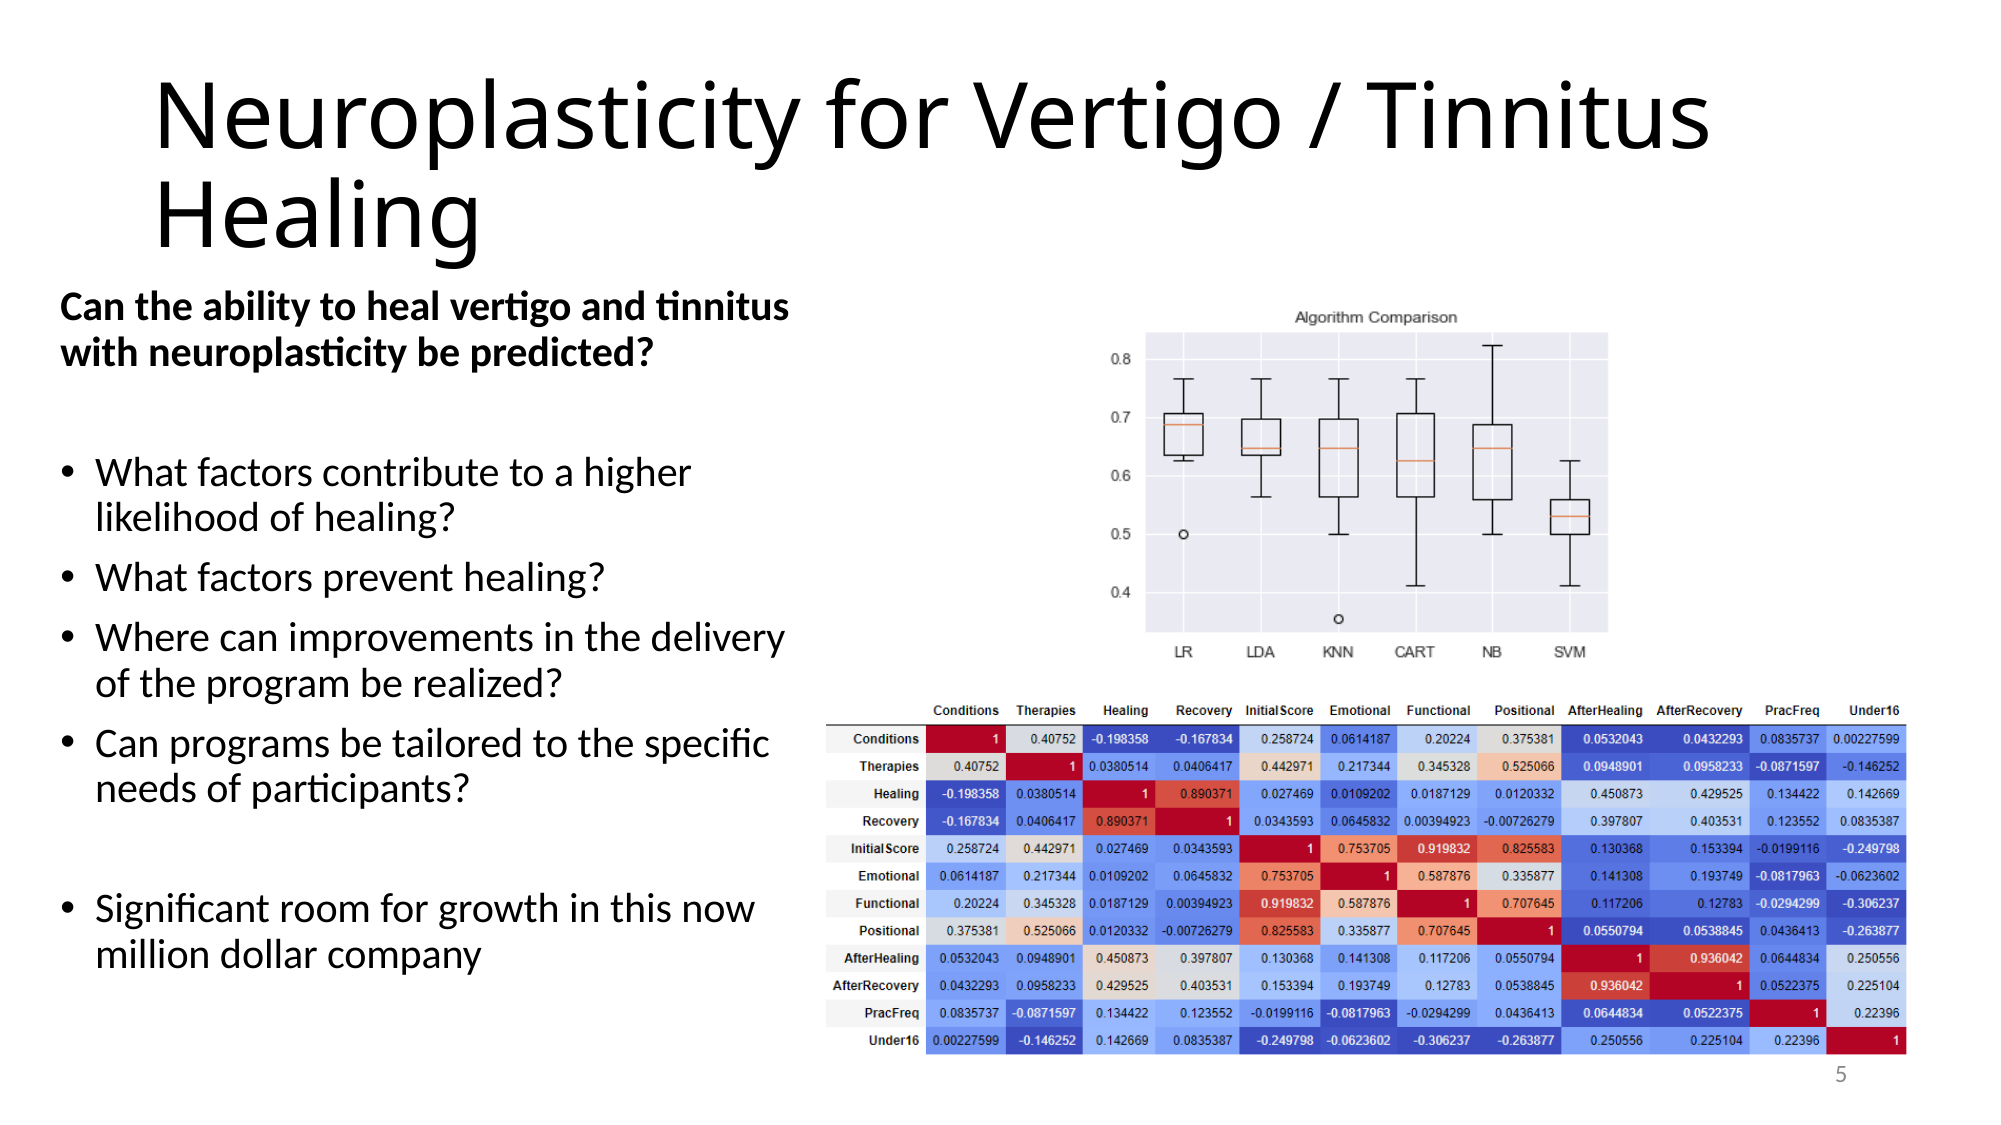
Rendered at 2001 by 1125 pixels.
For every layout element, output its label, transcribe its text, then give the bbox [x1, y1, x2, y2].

slide_number 5 [1412, 1066, 1863, 1103]
picture [824, 695, 1919, 1066]
title Neuroplasticity for Vertigo / Tinnitus Healing [137, 59, 1863, 278]
text_box Can the ability to heal vertigo and tinnitus with neuroplasticity be predicted? What factors contribute to a higher likelihood of healing? What factors prevent healing? Where can improvements in the delivery of the program be realized? Can programs be tailored to the specific needs of participants? Significant room for growth in this now million dollar company [45, 277, 808, 1020]
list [1100, 302, 1618, 670]
